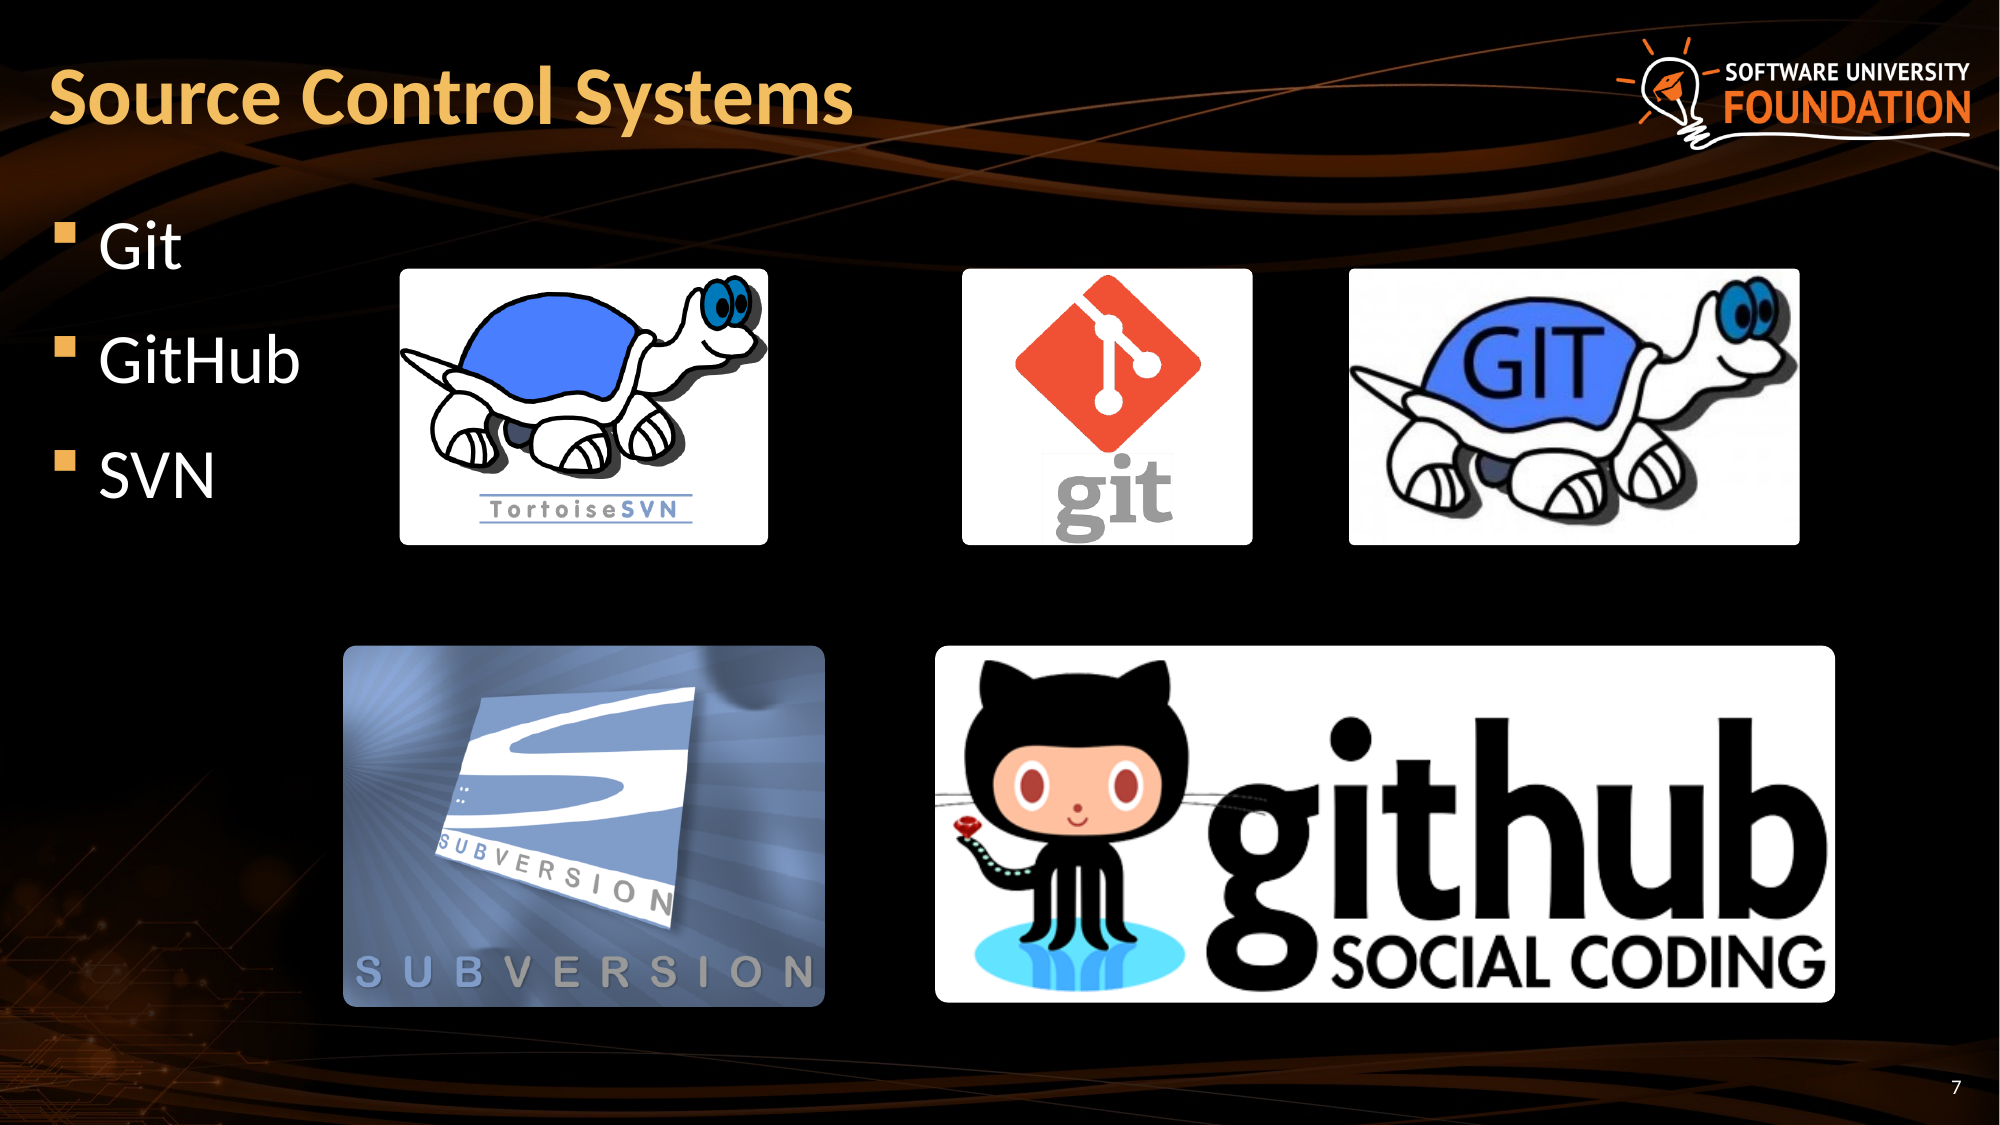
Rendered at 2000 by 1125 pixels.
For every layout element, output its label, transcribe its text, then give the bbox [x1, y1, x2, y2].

picture [0, 0, 2000, 1125]
title Source Control Systems [30, 6, 1602, 189]
list Git GitHub SVN [31, 188, 1968, 1103]
